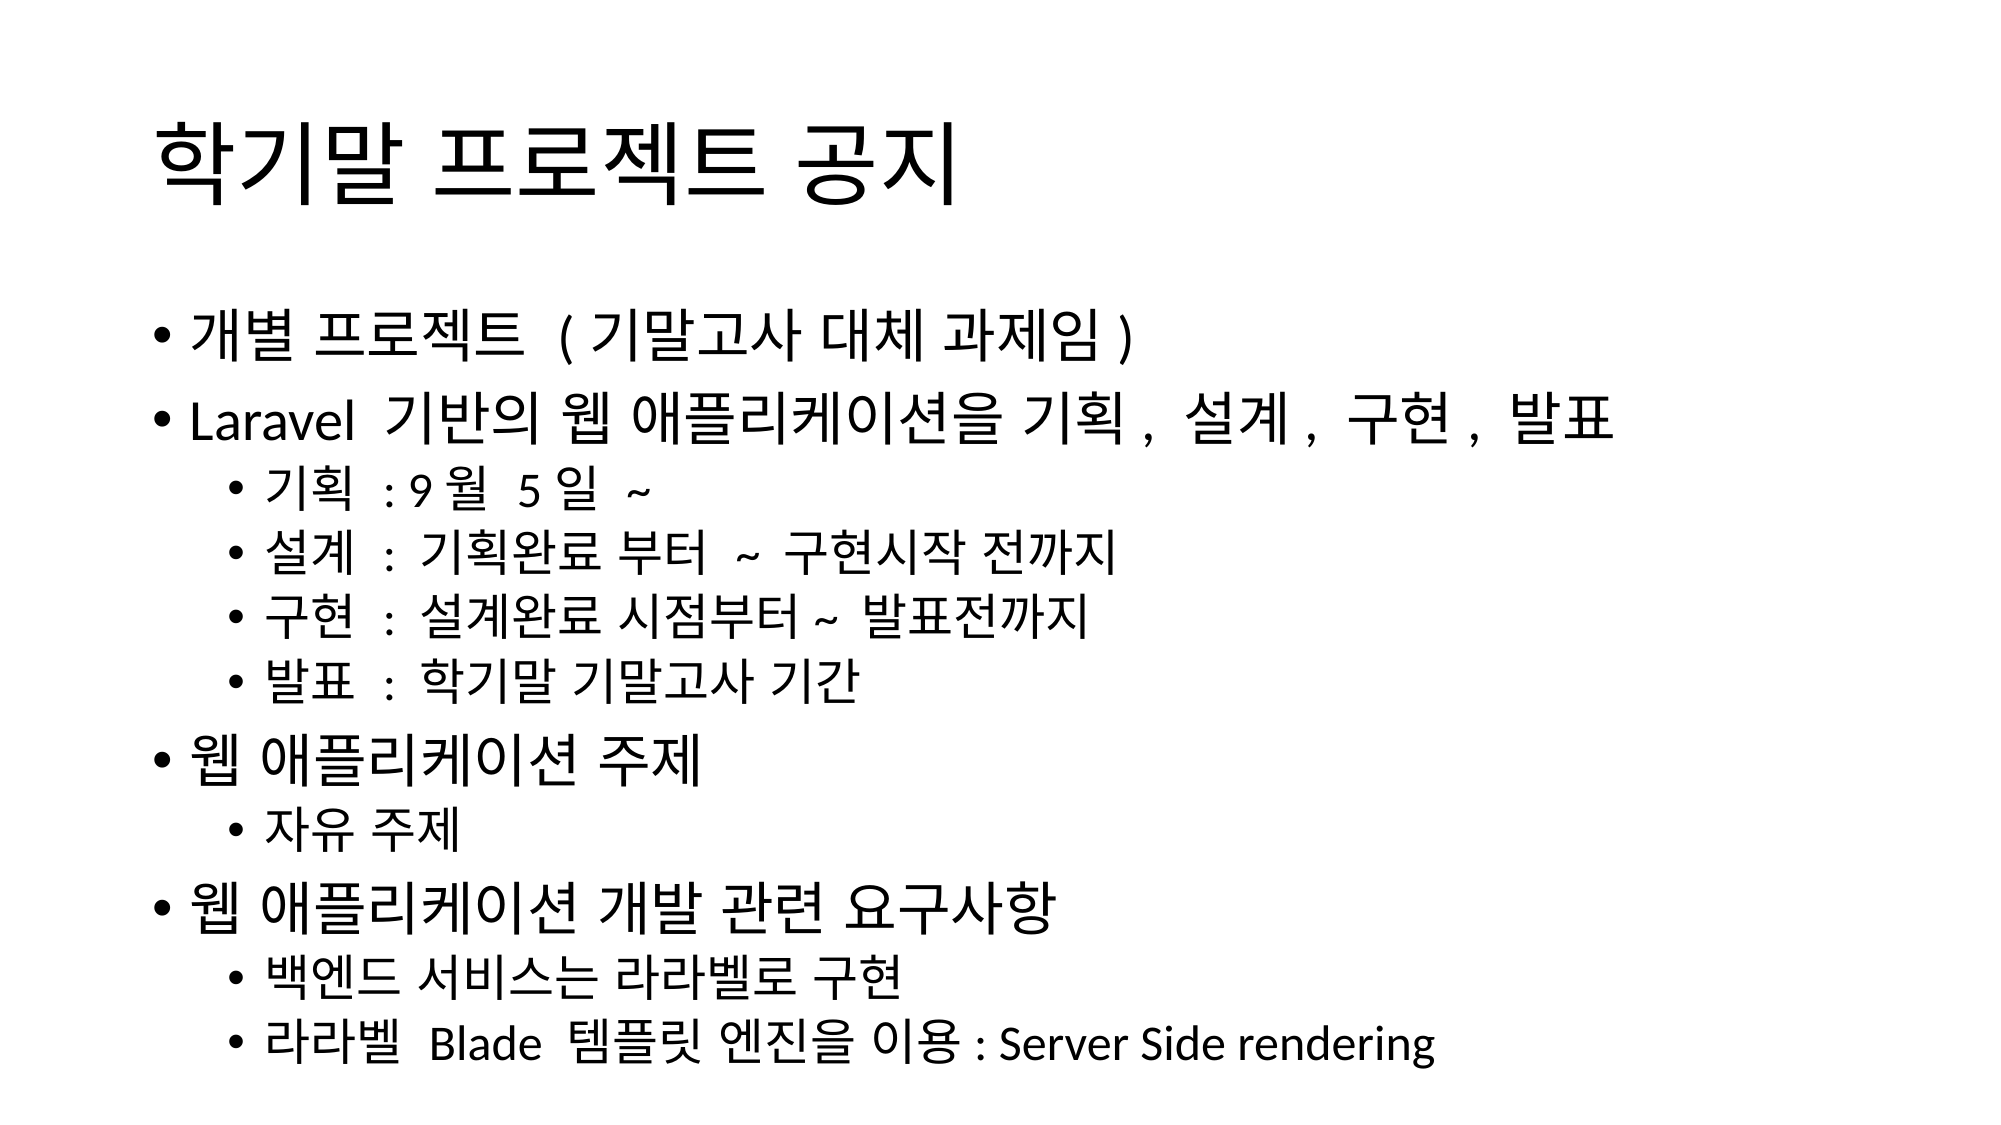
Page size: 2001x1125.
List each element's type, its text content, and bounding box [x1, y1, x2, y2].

list 개별 프로젝트 (기말고사 대체 과제임) Laravel 기반의 웹 애플리케이션을 기획, 설계, 구현, 발표 기획 : 9월 5일 ~ 설계 : 기획완료 부터 ~ 구현시작 전까지 구현 : 설계완료 시점부터~ 발표전까지 발표 : 학기말 기말고사 기간 웹 애플리케이션 주제 자유 주제 웹 애플리케이션 개발 관련 요구사항 백엔드 서비스는 라라벨로 구현 라라벨 Blade 템플릿 엔진을 이용: Server Side rendering [137, 299, 1863, 1093]
title 학기말 프로젝트 공지 [137, 59, 1863, 278]
